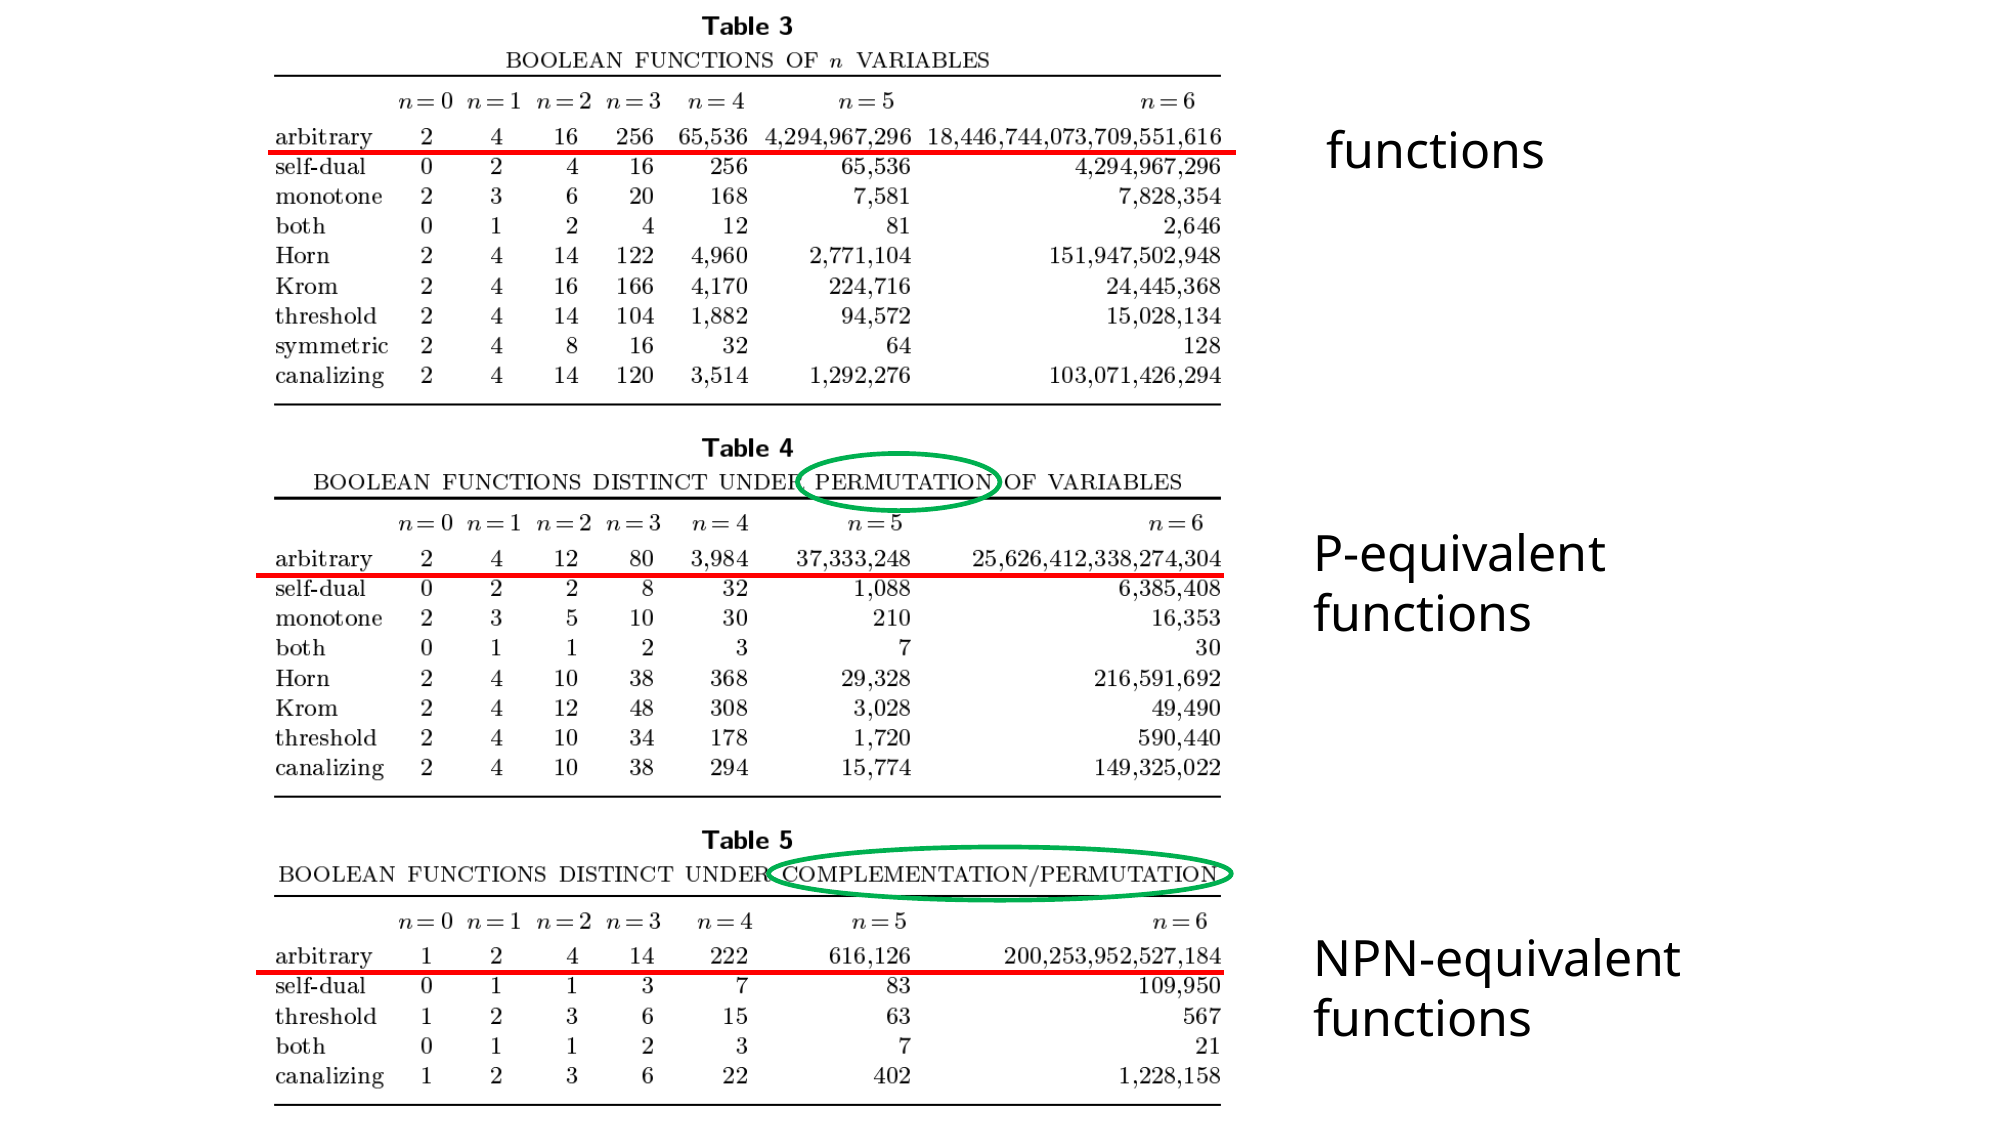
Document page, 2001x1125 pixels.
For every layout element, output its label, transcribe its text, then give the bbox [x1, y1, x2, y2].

text_box P-equivalent functions [1298, 513, 1831, 649]
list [268, 153, 1224, 575]
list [268, 973, 1224, 1110]
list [268, 576, 1224, 972]
text_box [1224, 865, 1233, 882]
text_box NPN-equivalent functions [1298, 918, 1905, 1054]
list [268, 0, 1224, 152]
